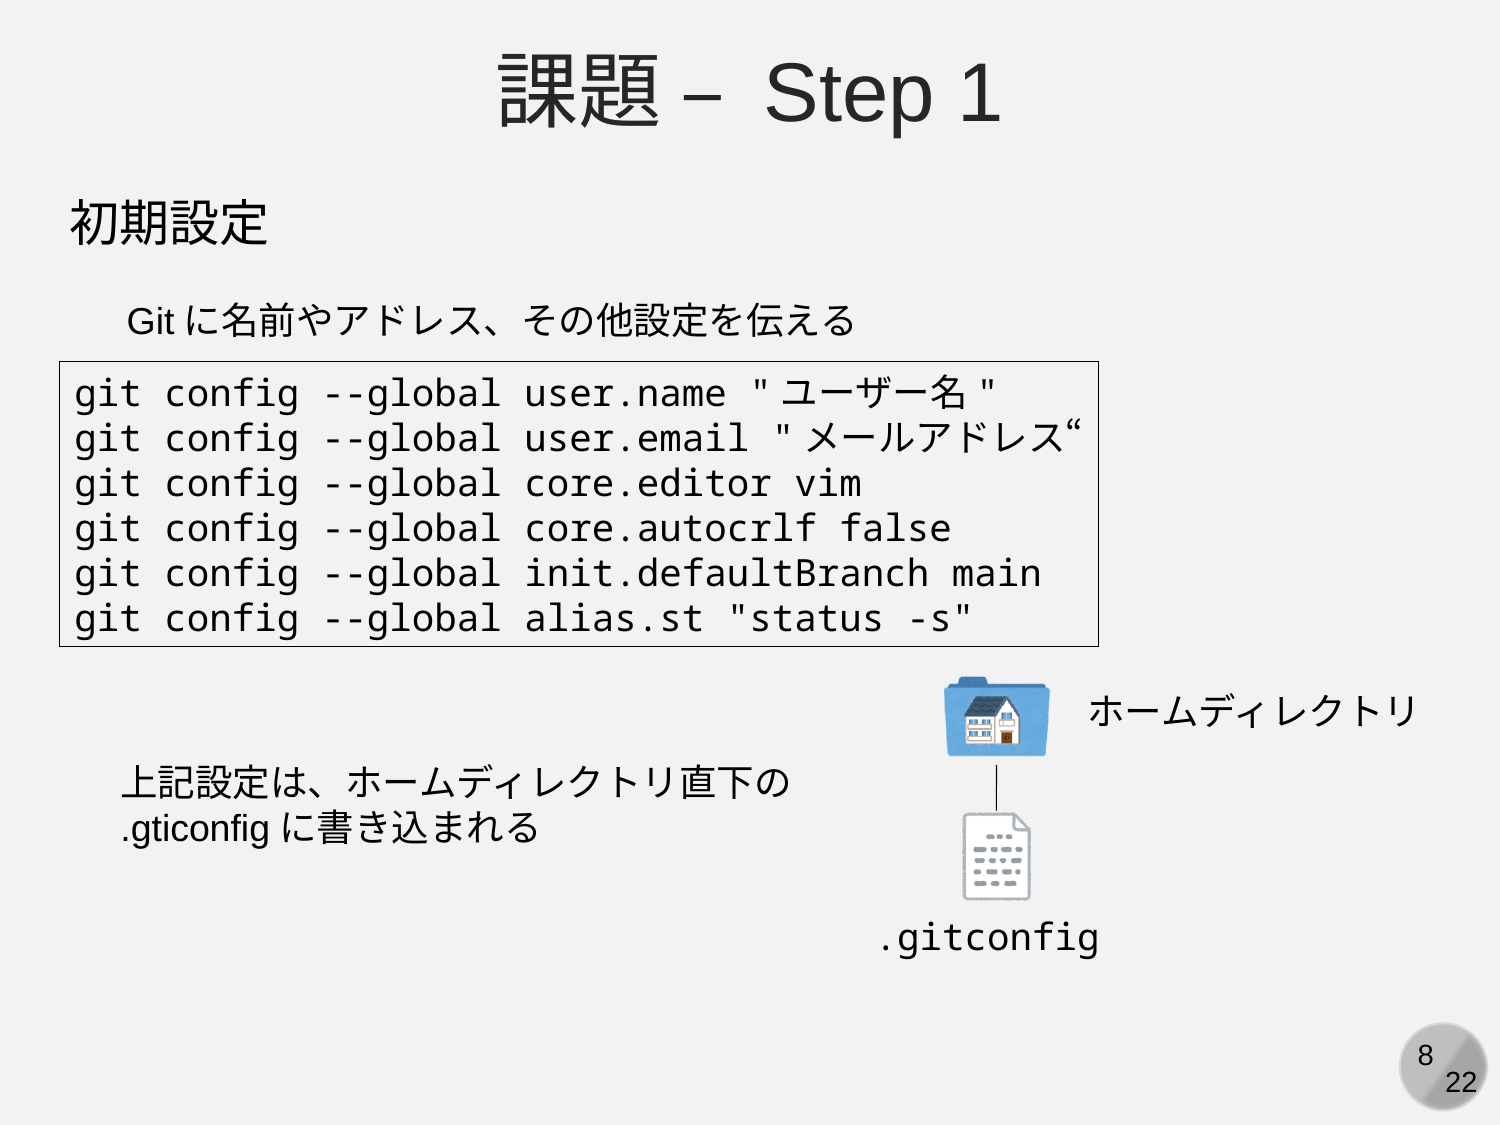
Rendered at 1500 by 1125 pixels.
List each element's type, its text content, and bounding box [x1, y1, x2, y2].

picture [938, 668, 1055, 766]
text_box 上記設定は、ホームディレクトリ直下の .gticonfigに書き込まれる [105, 751, 807, 857]
picture [956, 810, 1037, 903]
text_box Gitに名前やアドレス、その他設定を伝える [111, 289, 873, 349]
text_box git config --global user.name "ユーザー名" git config --global user.email "メールアドレス“ git config --global core.editor vim git config --global core.autocrlf false git config --global init.defaultBranch main git config --global alias.st "status -s" [59, 361, 1099, 647]
list 課題 – Step 1 [0, 31, 1500, 155]
text_box ホームディレクトリ [1072, 680, 1437, 741]
text_box 初期設定 [54, 184, 285, 260]
text_box .gitconfig [859, 905, 1115, 965]
